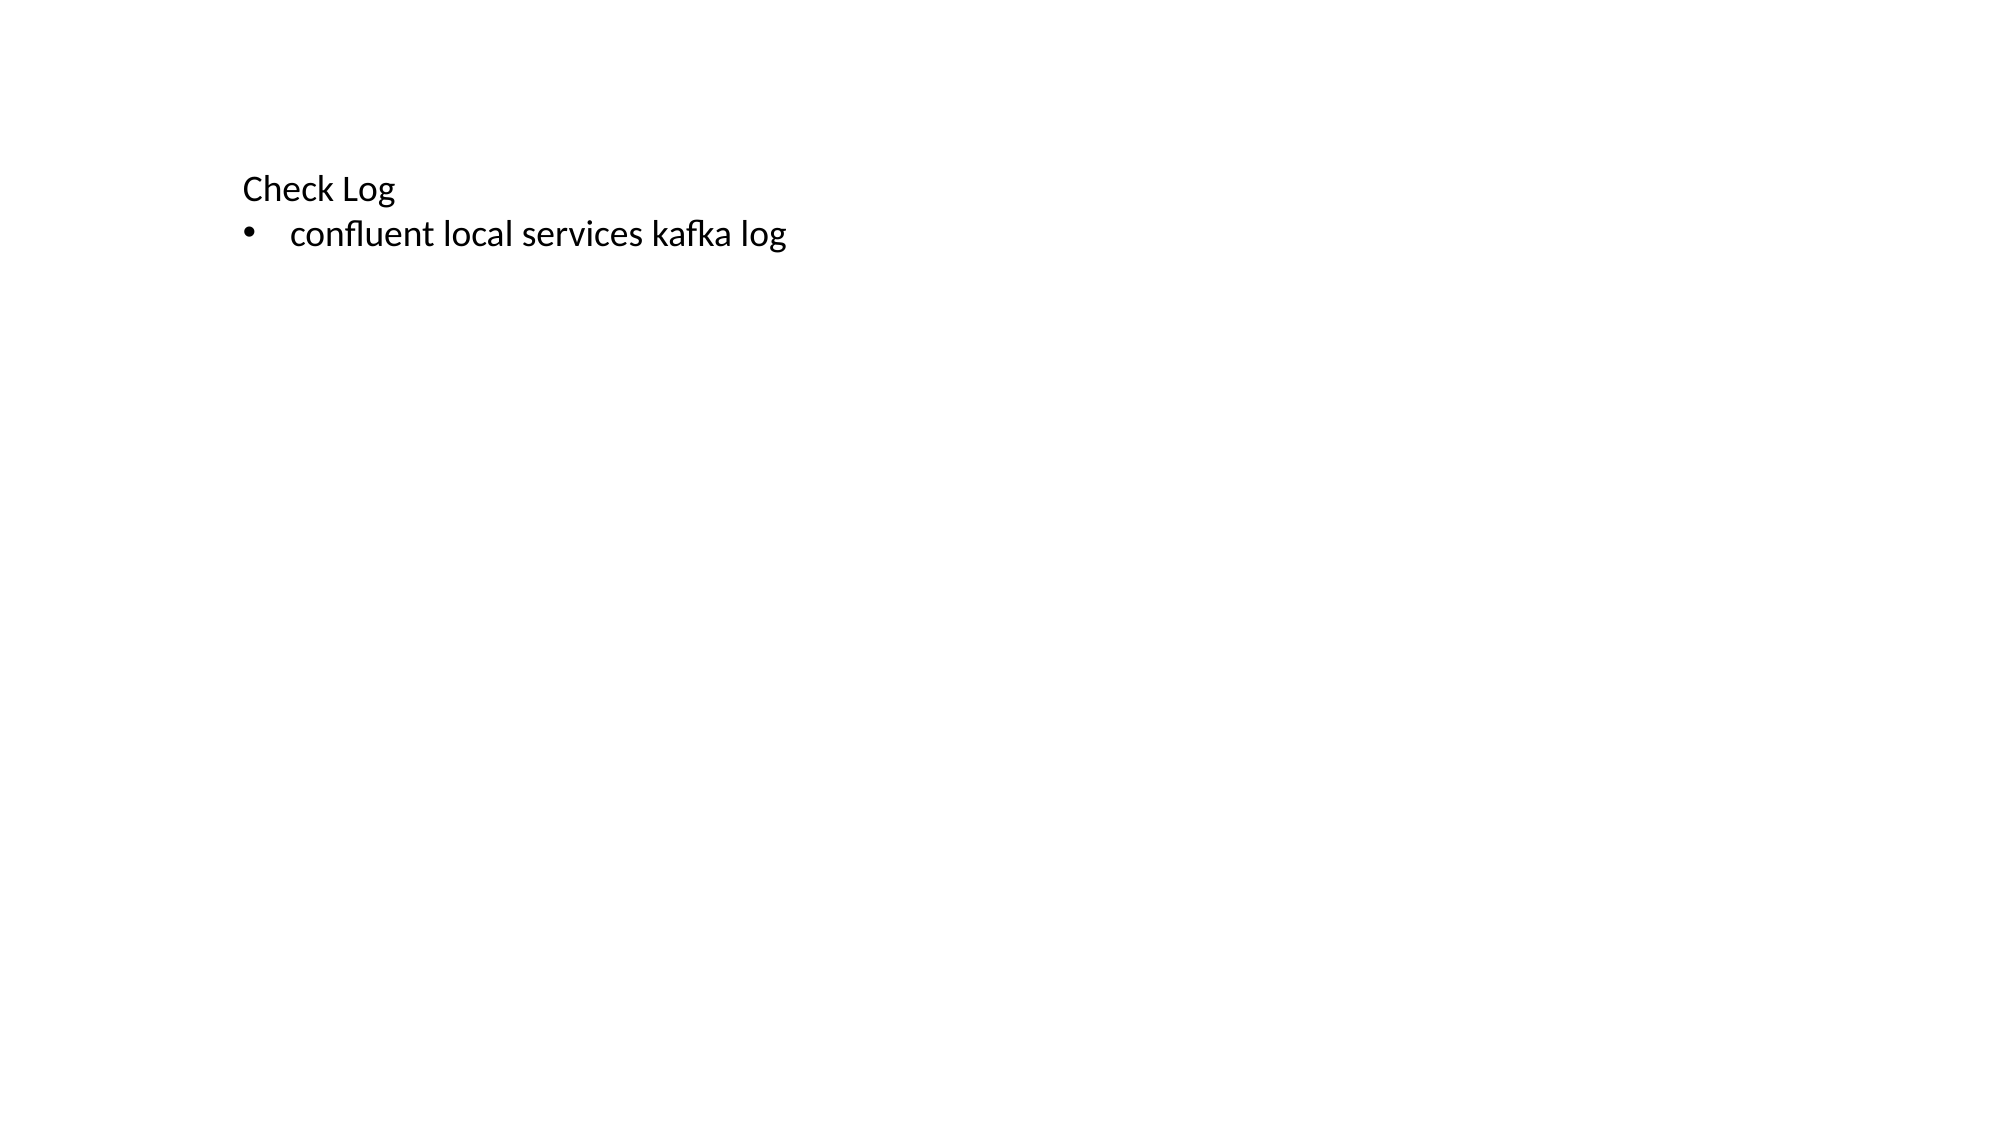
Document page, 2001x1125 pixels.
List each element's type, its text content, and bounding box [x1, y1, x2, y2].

text_box Check Log confluent local services kafka log [228, 156, 1229, 262]
